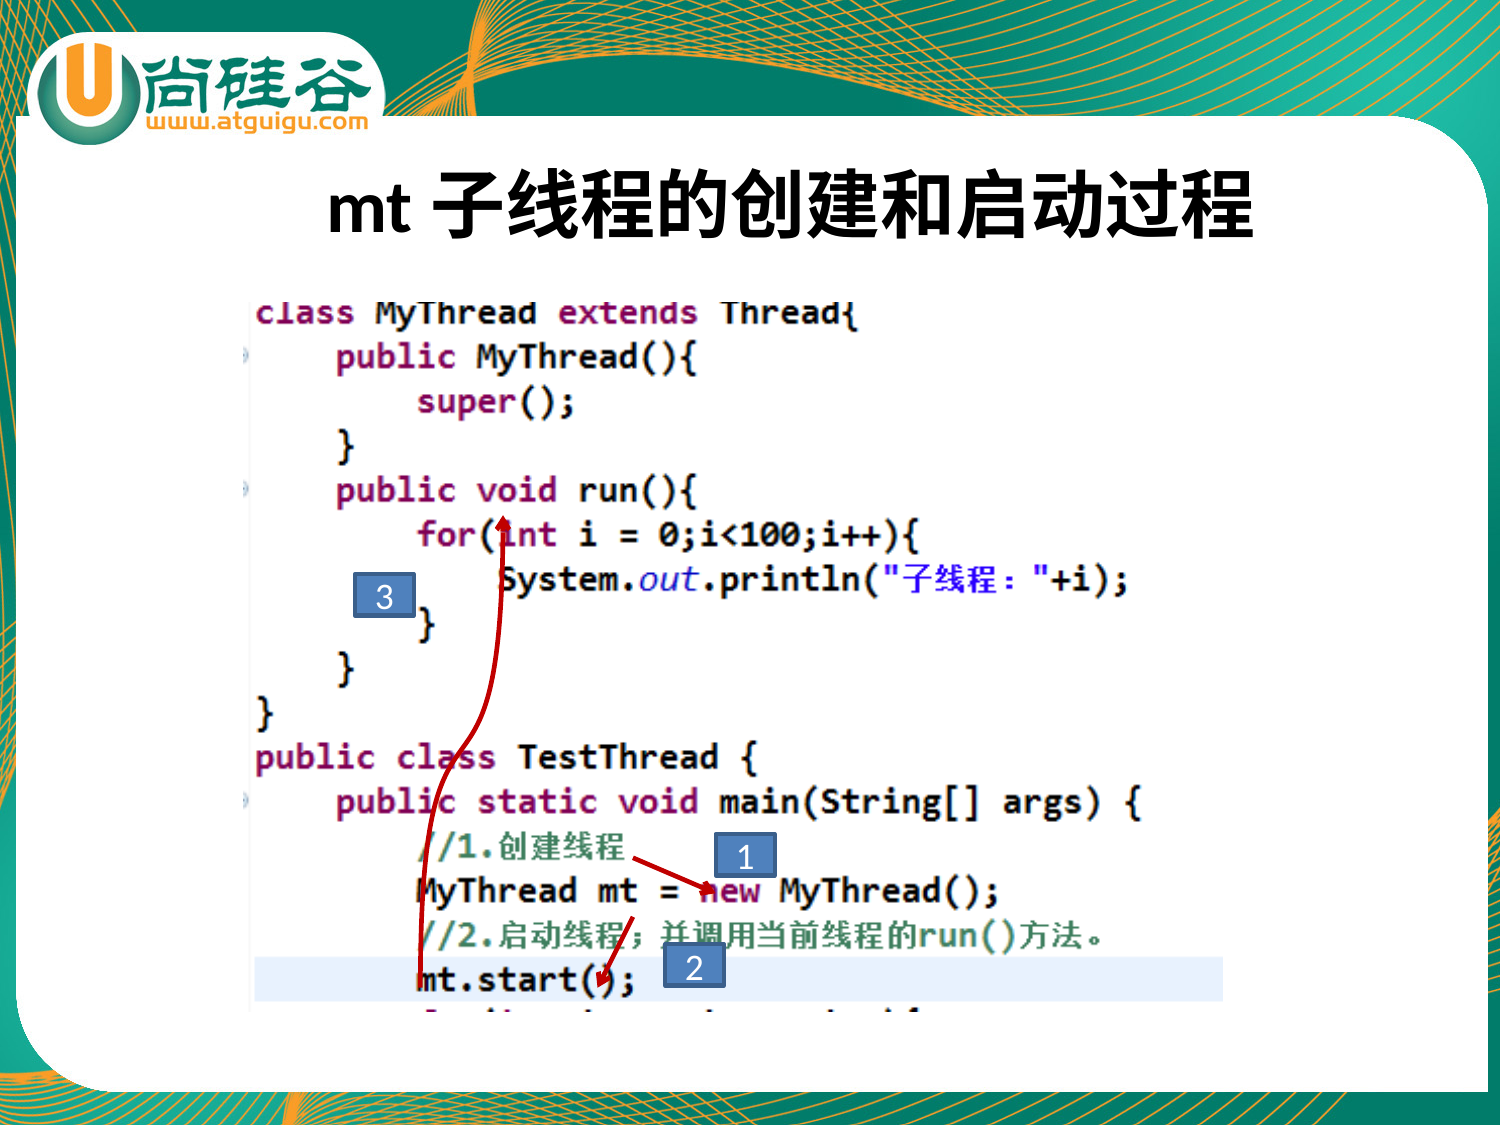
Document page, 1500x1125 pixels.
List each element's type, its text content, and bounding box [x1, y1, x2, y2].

title mt子线程的创建和启动过程 [289, 125, 1294, 279]
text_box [225, 709, 699, 793]
picture [0, 0, 1500, 1125]
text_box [597, 916, 634, 988]
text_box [632, 857, 716, 894]
